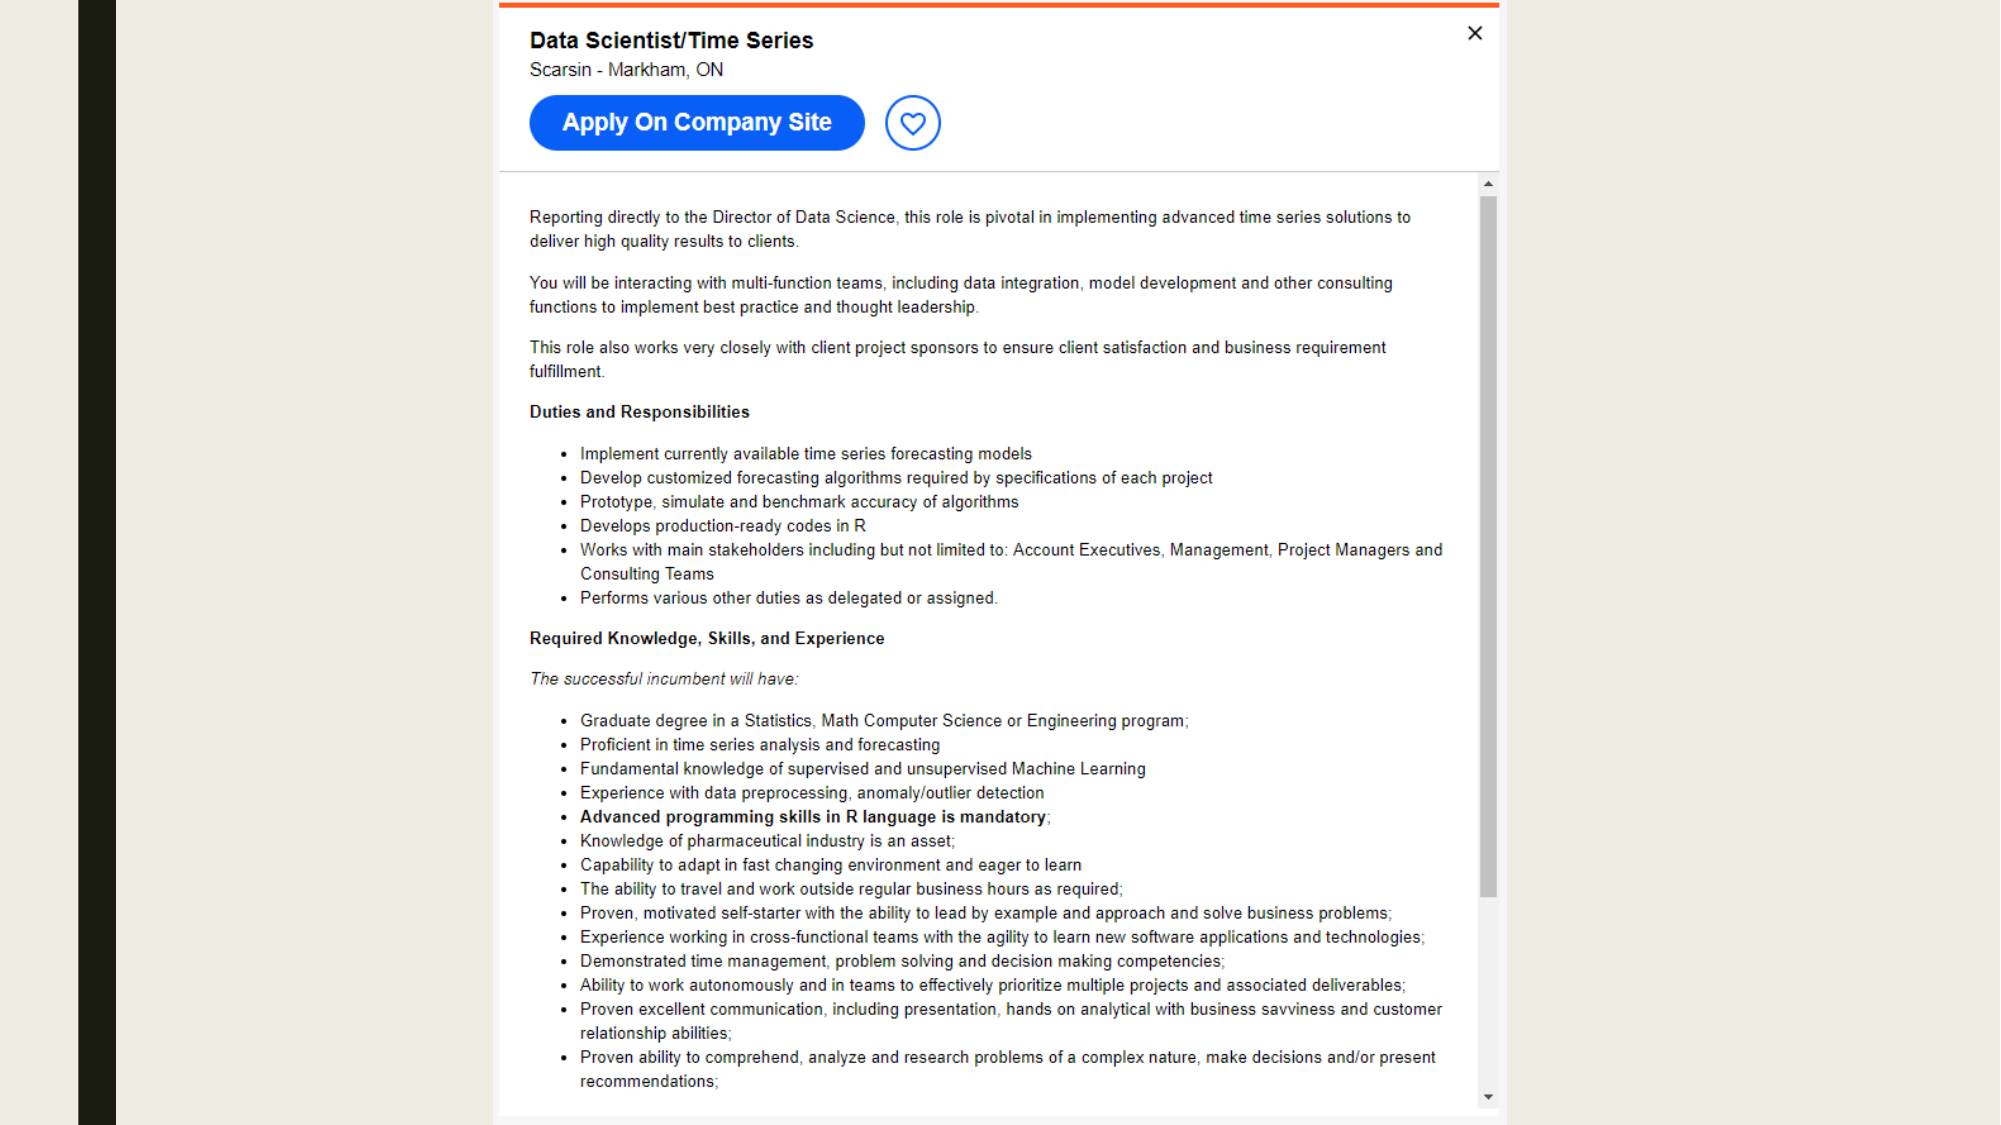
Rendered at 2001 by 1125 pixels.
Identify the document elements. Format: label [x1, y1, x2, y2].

picture [493, 0, 1507, 1125]
